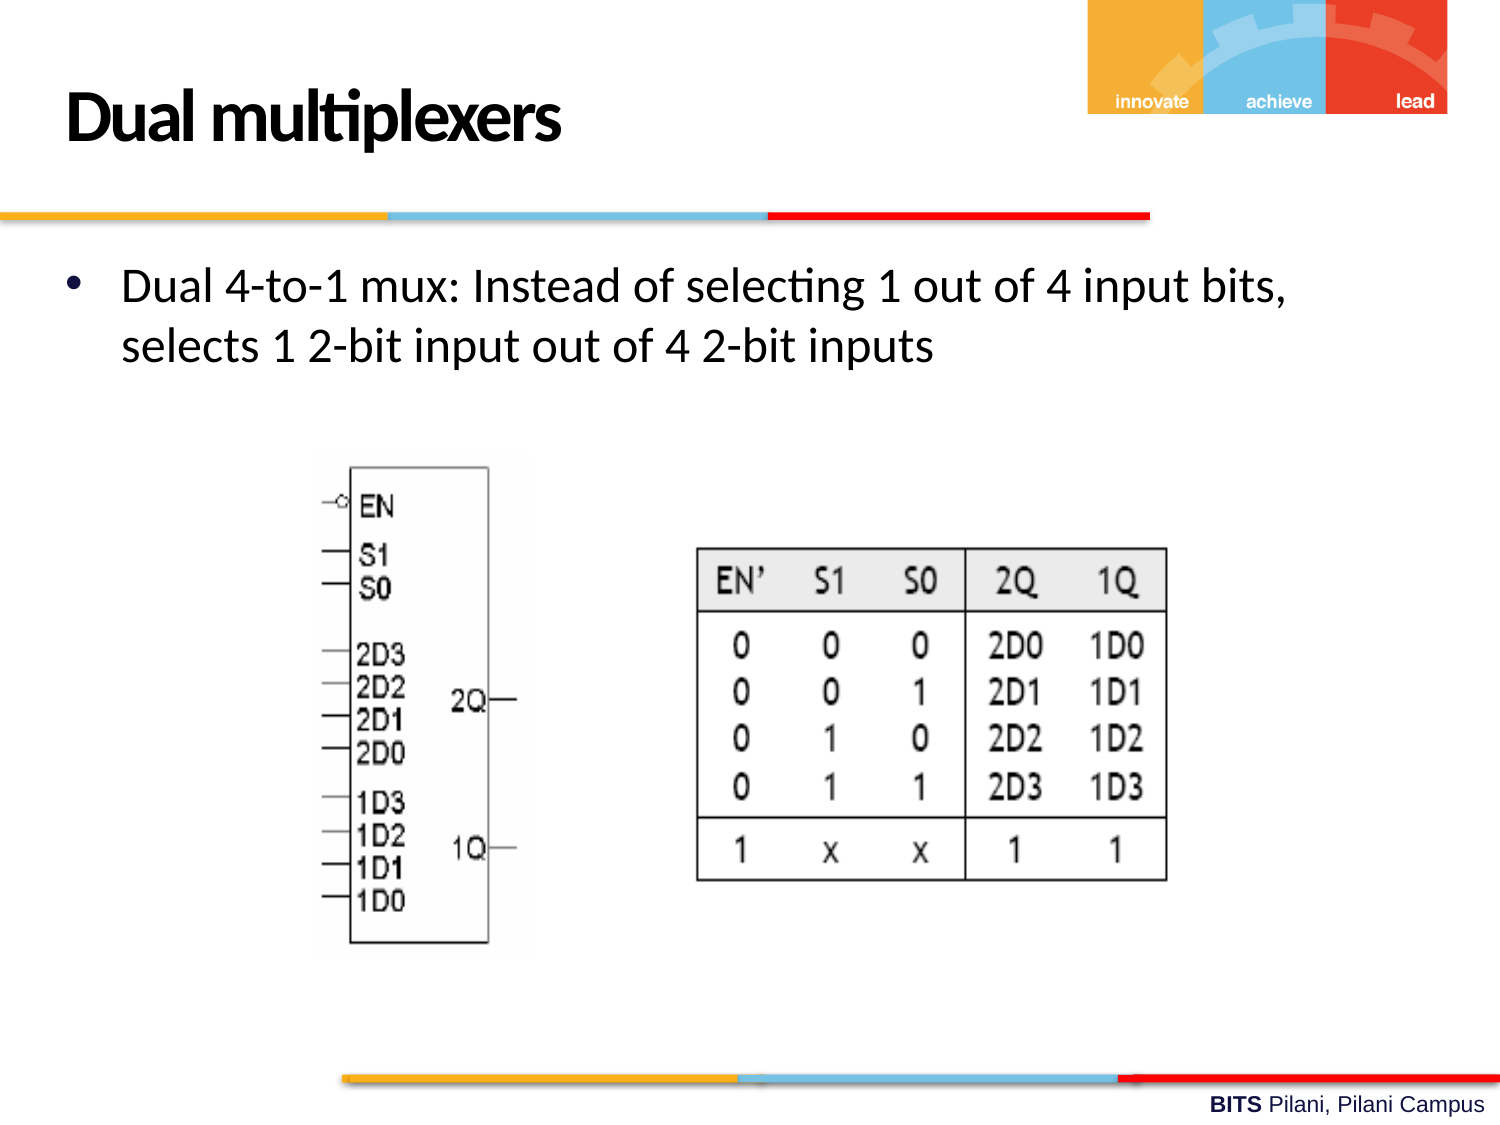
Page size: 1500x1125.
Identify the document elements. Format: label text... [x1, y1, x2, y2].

picture [1087, 0, 1448, 114]
picture [68, 437, 1432, 963]
list Dual multiplexers [50, 24, 1088, 213]
list Dual 4-to-1 mux: Instead of selecting 1 out of 4 input bits, selects 1 2-bit input out of 4 2-bit inputs [50, 245, 1400, 988]
